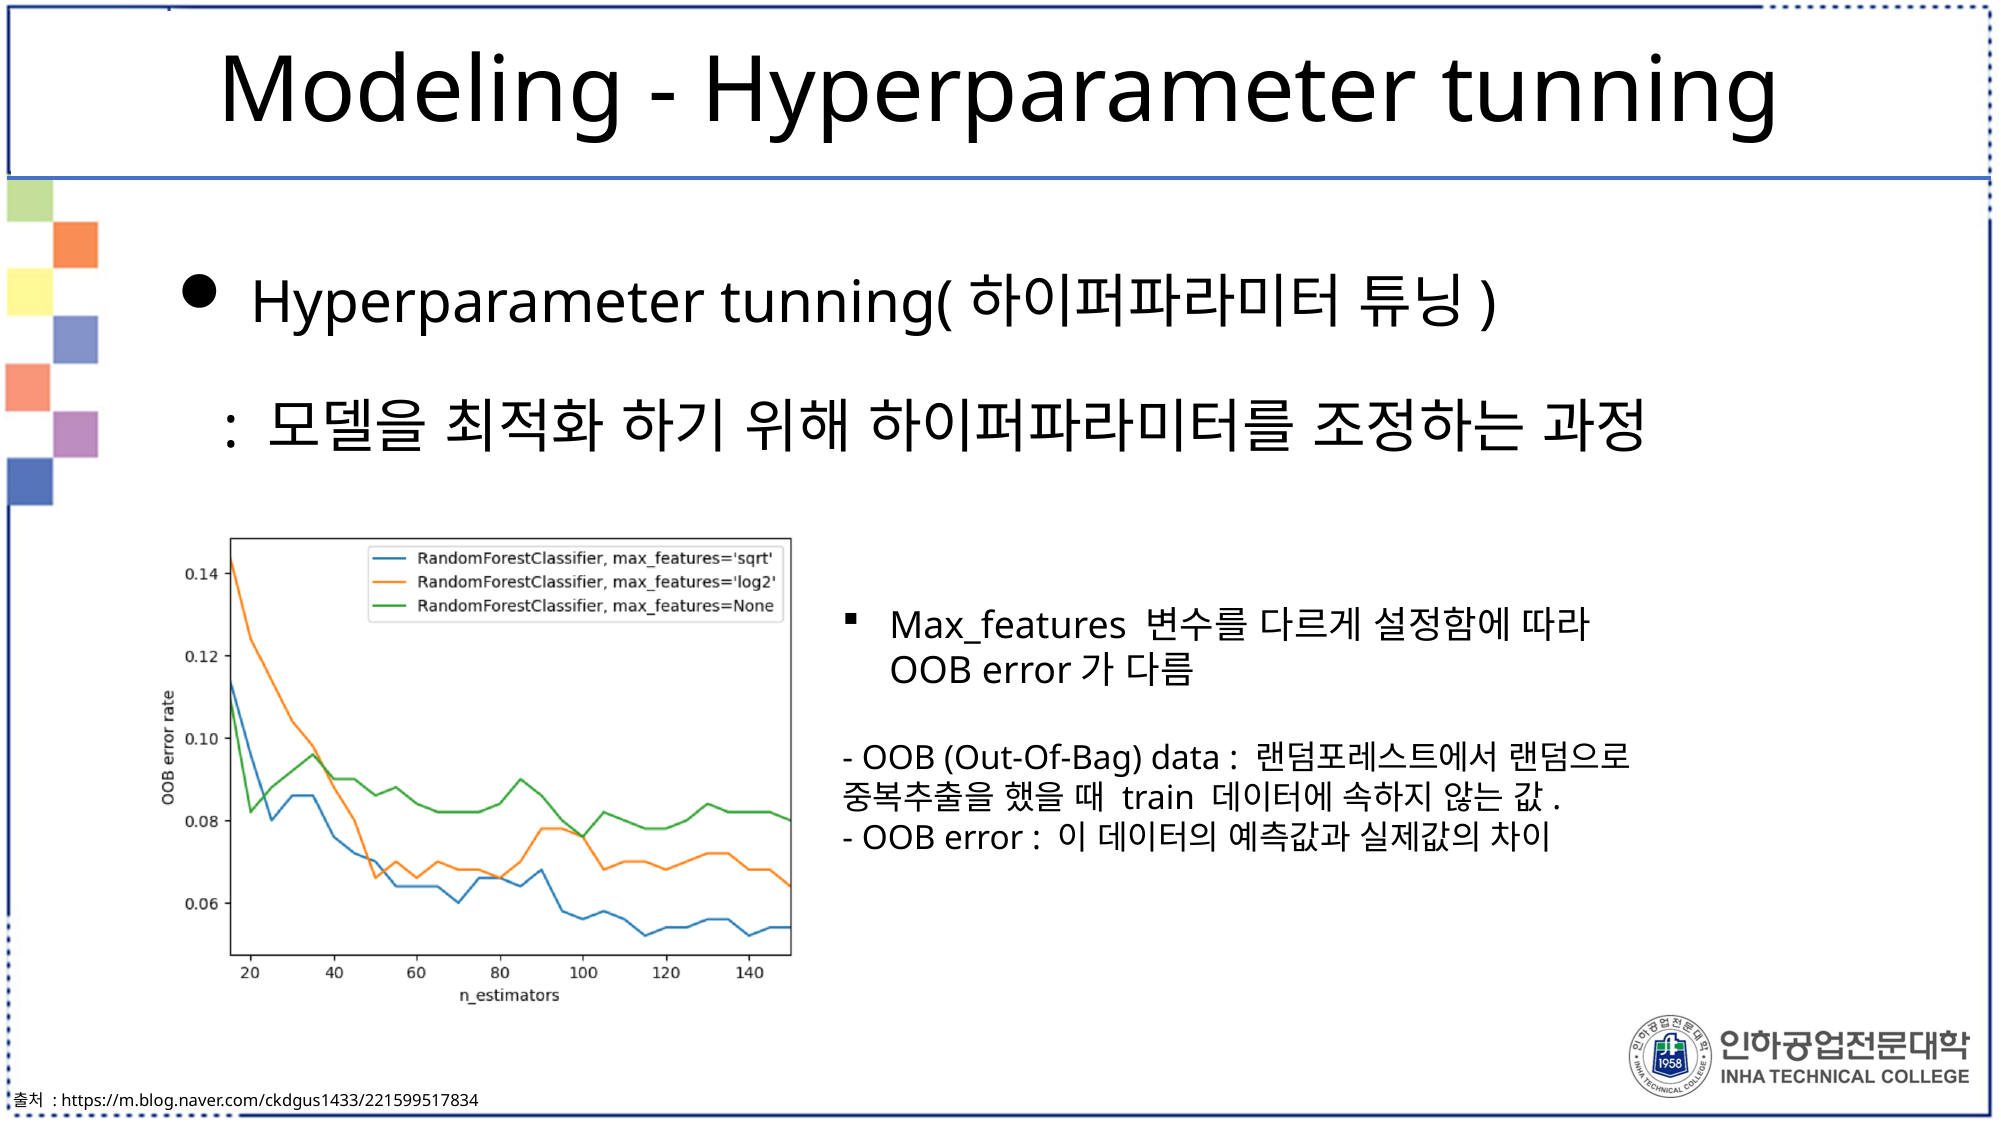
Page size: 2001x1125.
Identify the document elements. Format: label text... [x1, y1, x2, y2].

picture [3, 1, 1999, 1125]
text_box Max_features 변수를 다르게 설정함에 따라 OOB error가 다름 - OOB (Out-Of-Bag) data : 랜덤포레스트에서 랜덤으로 중복추출을 했을 때 train 데이터에 속하지 않는 값. - OOB error : 이 데이터의 예측값과 실제값의 차이 [827, 593, 1679, 864]
title Modeling - Hyperparameter tunning [137, 5, 1863, 179]
text_box 출처 : https://m.blog.naver.com/ckdgus1433/221599517834 [0, 1082, 495, 1118]
text_box Hyperparameter tunning(하이퍼파라미터 튜닝) : 모델을 최적화 하기 위해 하이퍼파라미터를 조정하는 과정 [162, 221, 1888, 1035]
text_box [124, 144, 1850, 958]
